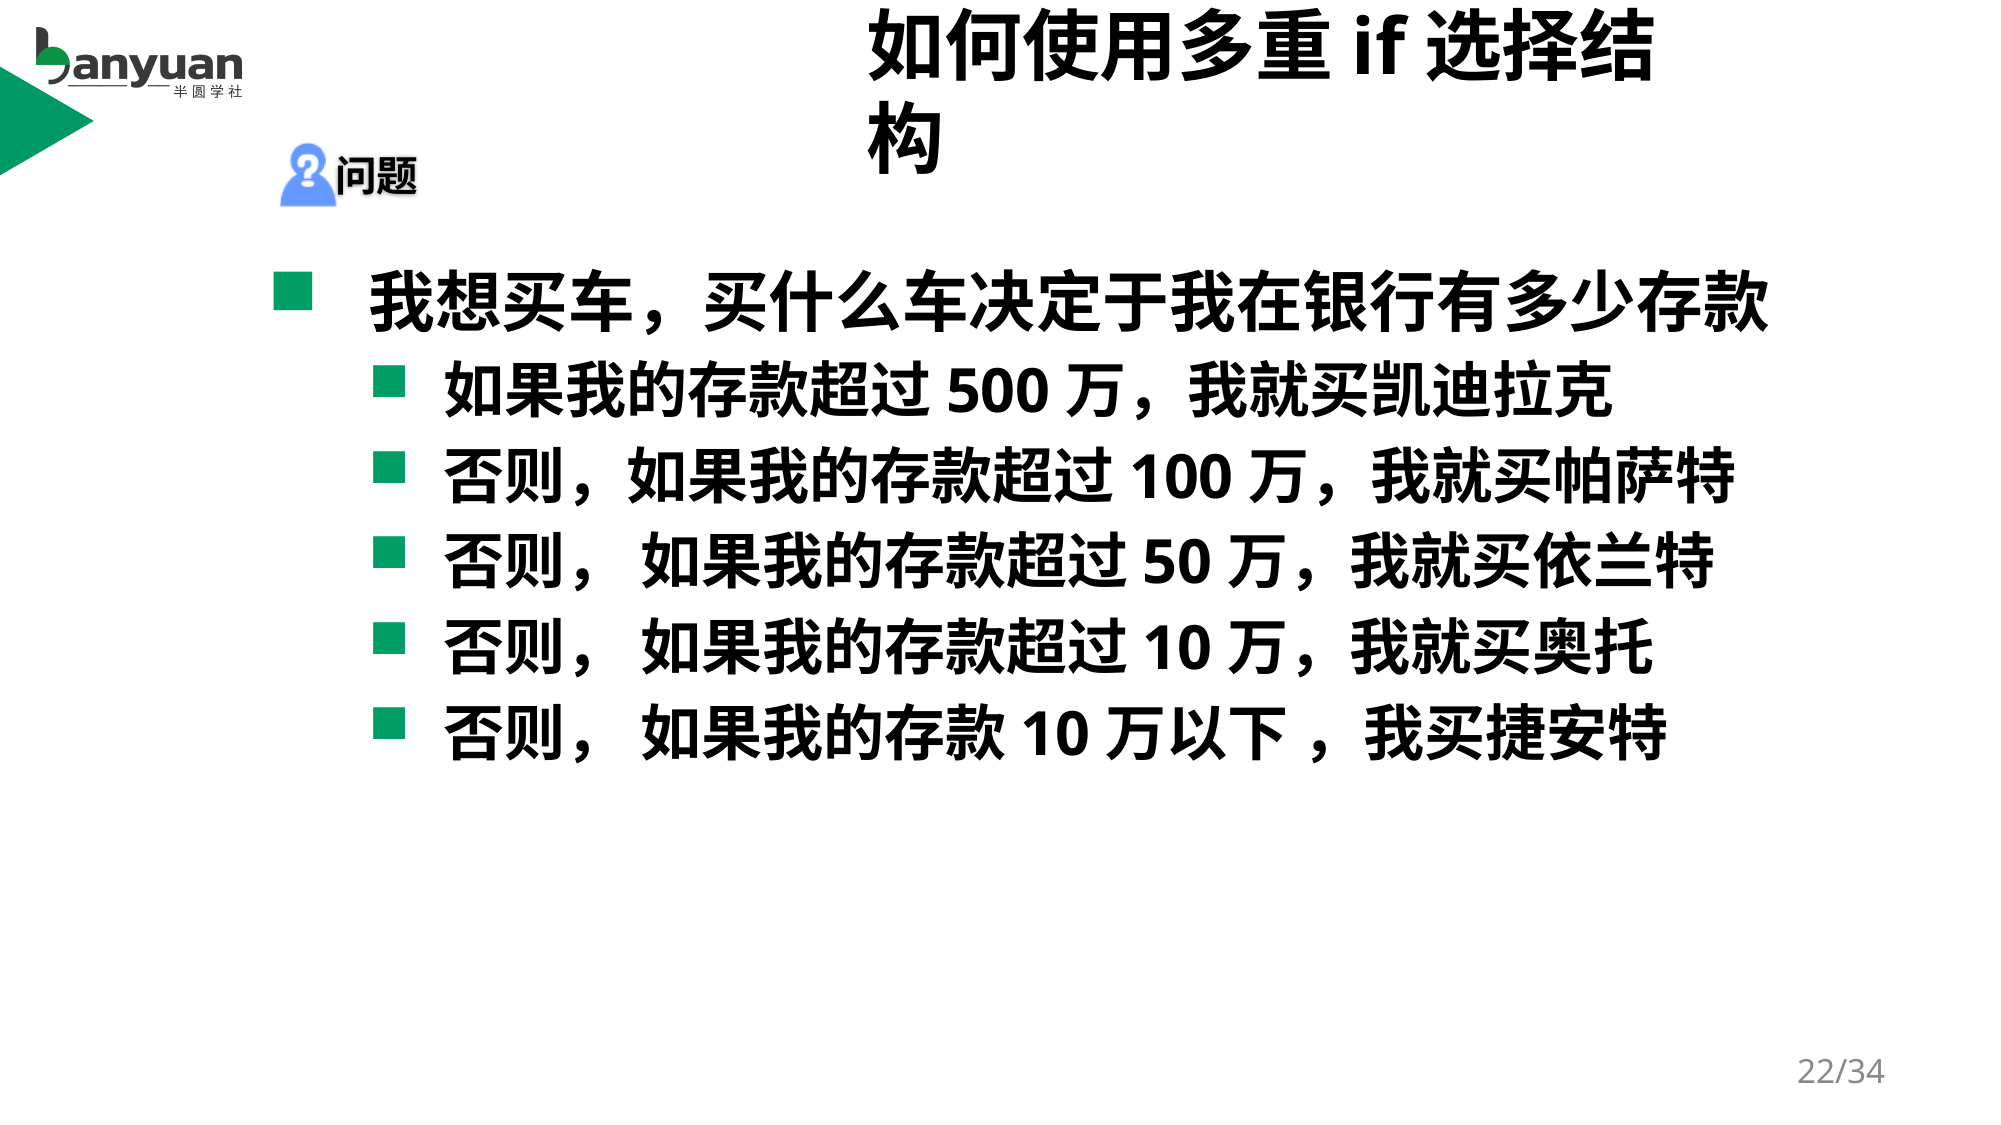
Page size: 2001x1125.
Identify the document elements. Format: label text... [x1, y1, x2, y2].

title 如何使用多重if选择结构 [851, 46, 1721, 133]
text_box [273, 140, 435, 211]
picture [36, 27, 242, 98]
slide_number /34 [1433, 1042, 1901, 1104]
list 我想买车，买什么车决定于我在银行有多少存款 如果我的存款超过500万，我就买凯迪拉克 否则，如果我的存款超过100万，我就买帕萨特 否则， 如果我的存款超过50万，我就买依兰特 否则， 如果我的存款超过10万，我就买奥托 否则， 如果我的存款10万以下 ，我买捷安特 [253, 252, 1802, 996]
